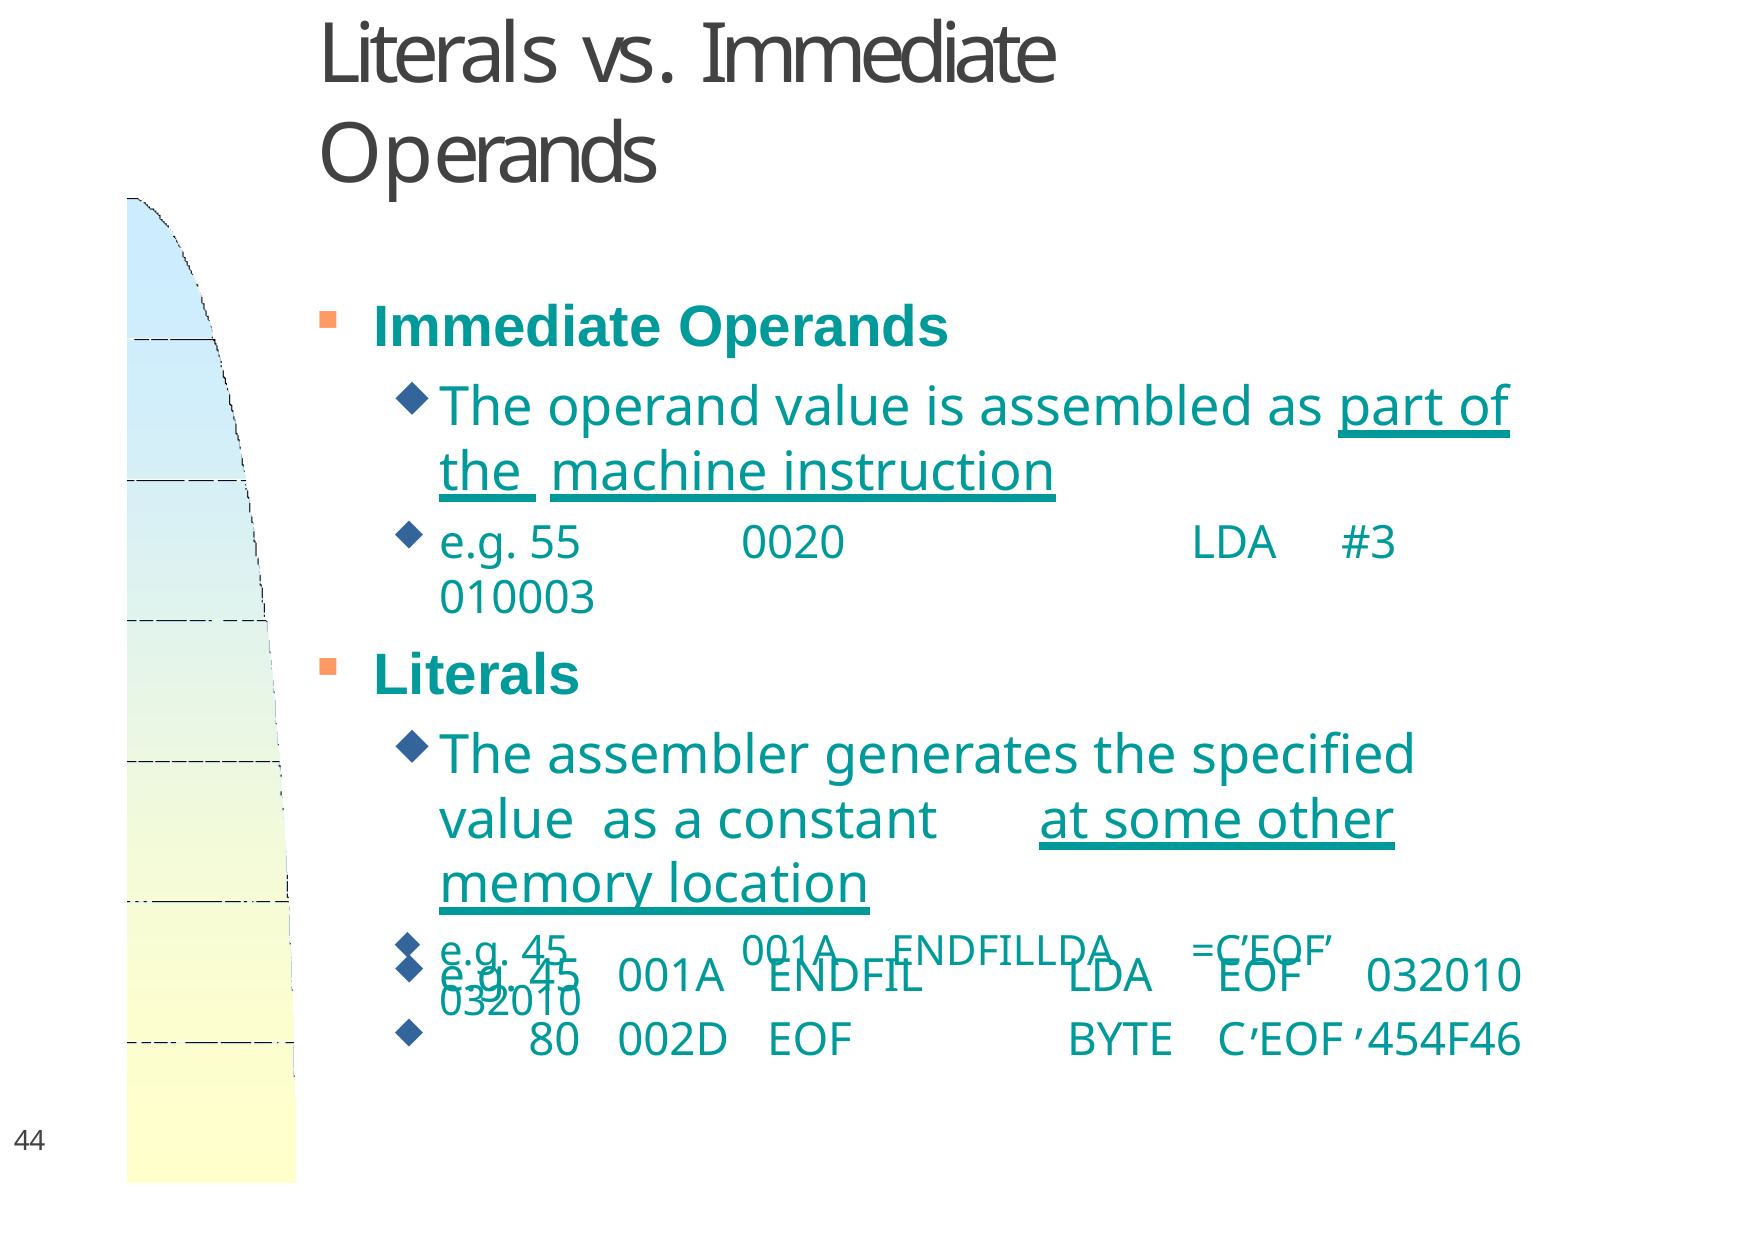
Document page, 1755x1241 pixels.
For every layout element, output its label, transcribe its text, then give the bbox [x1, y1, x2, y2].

title Literals vs. Immediate Operands [315, 0, 1372, 196]
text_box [126, 197, 1628, 1040]
slide_number 44 [0, 784, 46, 1241]
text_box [126, 1041, 1628, 1183]
